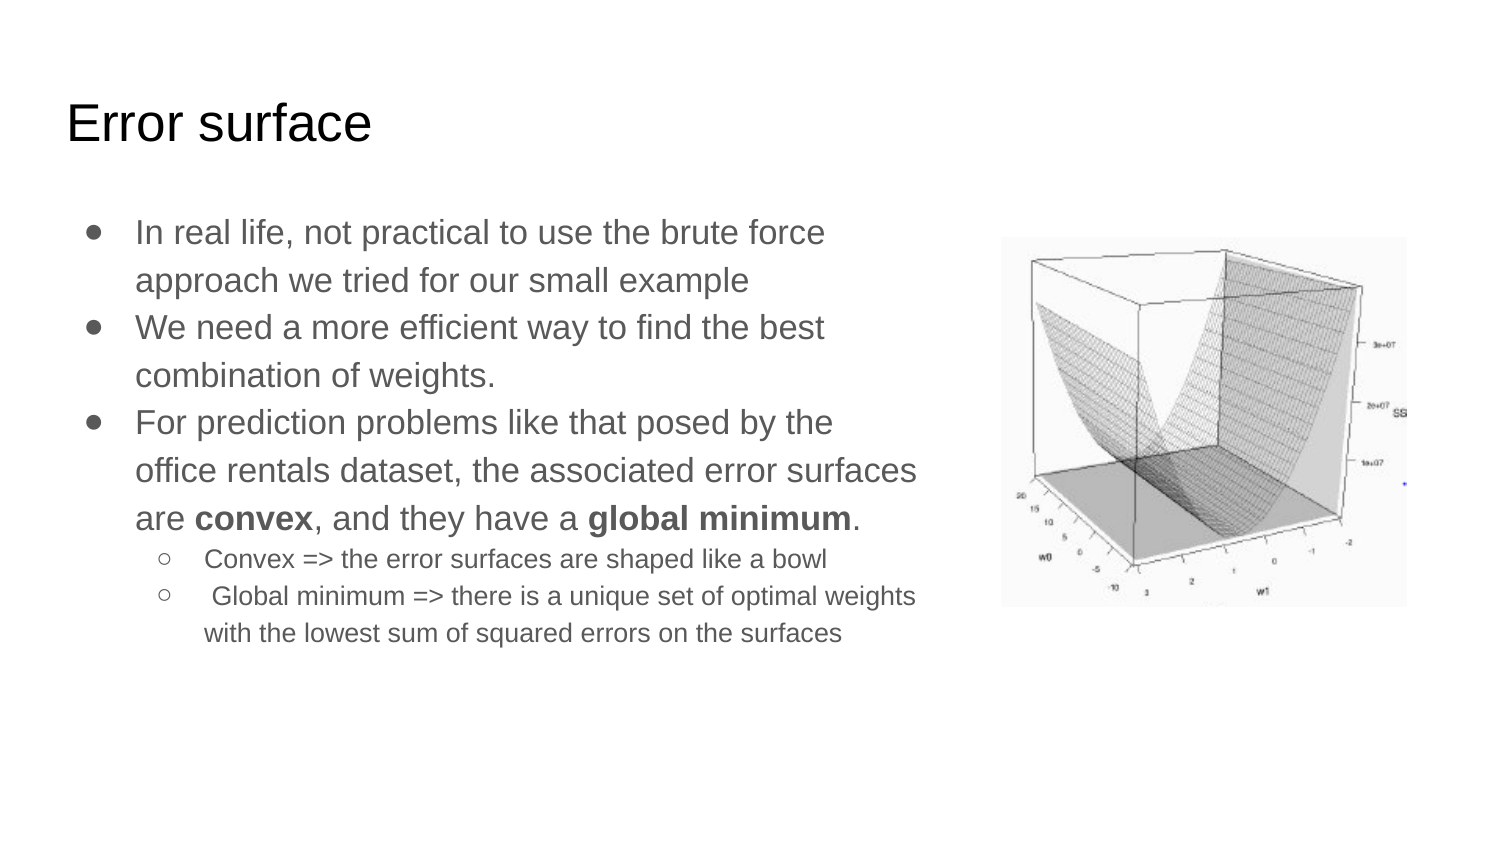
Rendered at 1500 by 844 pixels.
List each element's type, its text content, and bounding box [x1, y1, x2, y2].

list In real life, not practical to use the brute force approach we tried for our small example We need a more efficient way to find the best combination of weights. For prediction problems like that posed by the office rentals dataset, the associated error surfaces are convex, and they have a global minimum. Convex => the error surfaces are shaped like a bowl Global minimum => there is a unique set of optimal weights with the lowest sum of squared errors on the surfaces [51, 189, 937, 750]
title Error surface [51, 72, 1449, 167]
picture [986, 237, 1407, 607]
